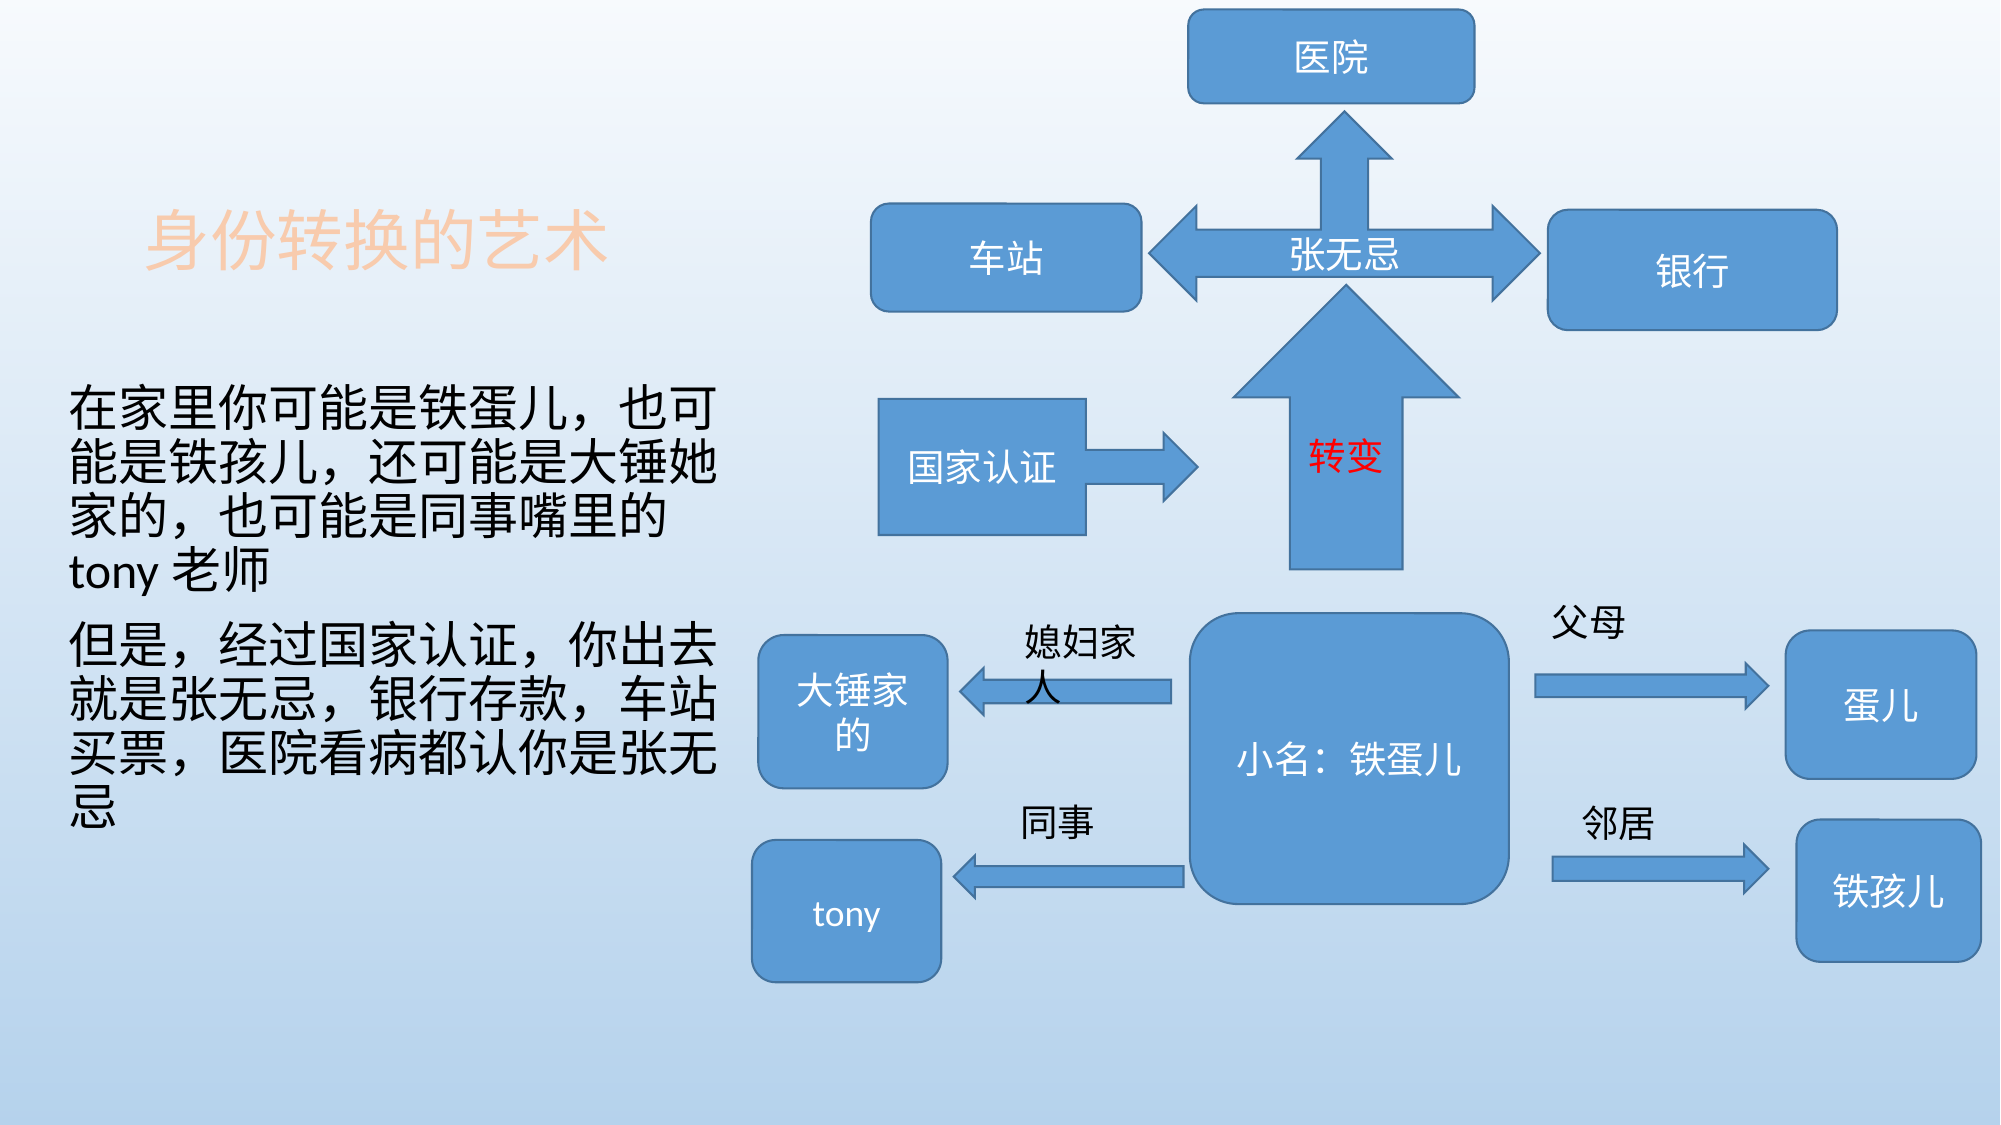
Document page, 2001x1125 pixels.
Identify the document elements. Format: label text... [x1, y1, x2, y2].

text_box tony [750, 838, 943, 984]
text_box 大锤家的 [757, 633, 949, 790]
text_box 媳妇家人 [1010, 611, 1173, 717]
title 身份转换的艺术 [128, 24, 774, 288]
text_box 张无忌 [1147, 109, 1542, 303]
text_box 转变 [1231, 283, 1462, 571]
text_box [952, 853, 1185, 901]
text_box [1551, 842, 1770, 896]
text_box 小名：铁蛋儿 [1188, 612, 1510, 906]
text_box 国家认证 [877, 397, 1200, 537]
text_box [958, 665, 1010, 718]
list 在家里你可能是铁蛋儿，也可能是铁孩儿，还可能是大锤她家的，也可能是同事嘴里的tony老师 但是，经过国家认证，你出去就是张无忌，银行存款，车站买票，医院看病都认你是张无忌 [53, 375, 746, 967]
text_box 铁孩儿 [1795, 818, 1983, 963]
text_box 银行 [1546, 208, 1839, 332]
text_box [1534, 660, 1770, 712]
text_box 医院 [1187, 8, 1476, 105]
text_box 车站 [869, 202, 1143, 313]
text_box 同事 [1005, 791, 1132, 852]
text_box 蛋儿 [1784, 629, 1978, 780]
text_box 邻居 [1566, 792, 1709, 853]
text_box 父母 [1536, 591, 1752, 652]
